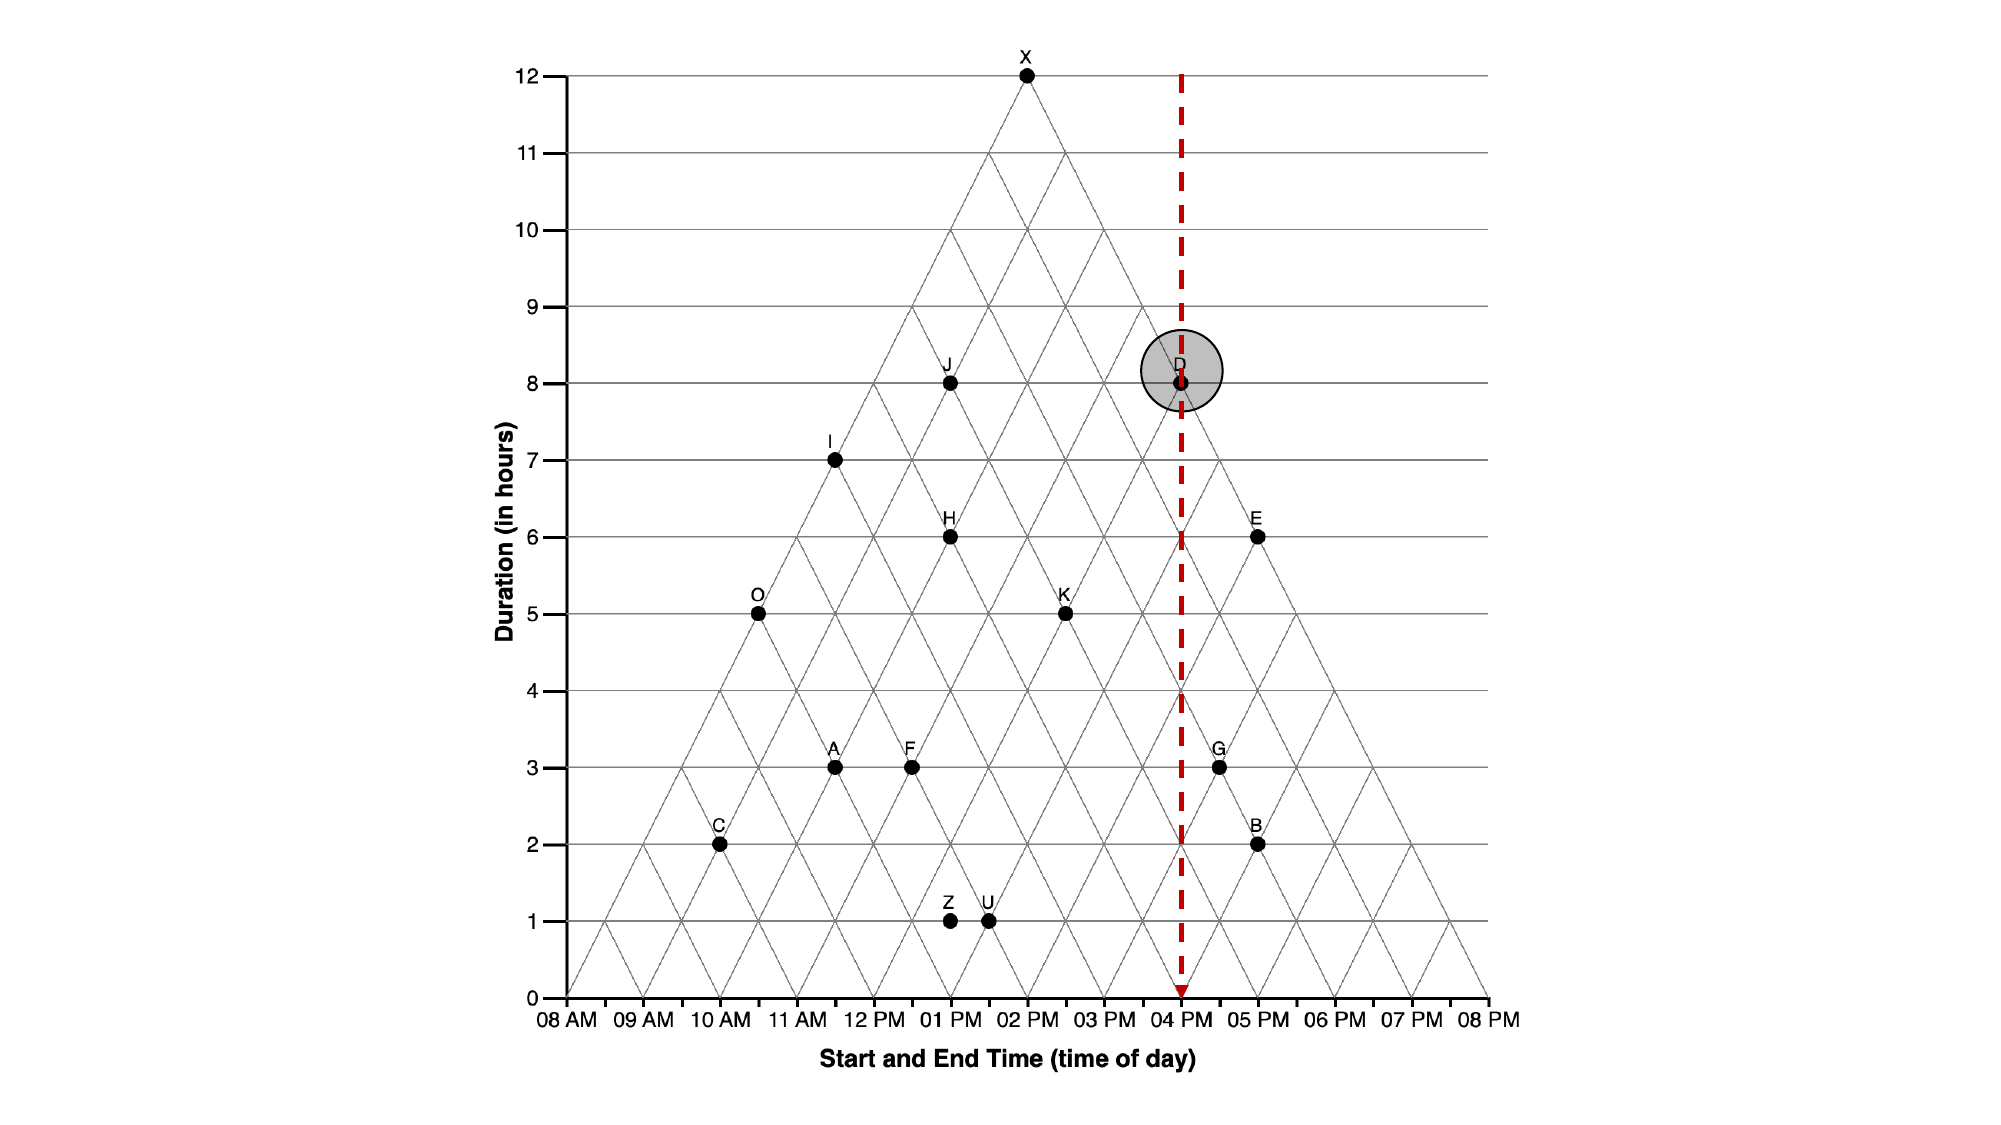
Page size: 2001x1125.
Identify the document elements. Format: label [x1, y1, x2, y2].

picture [454, 0, 1553, 1125]
